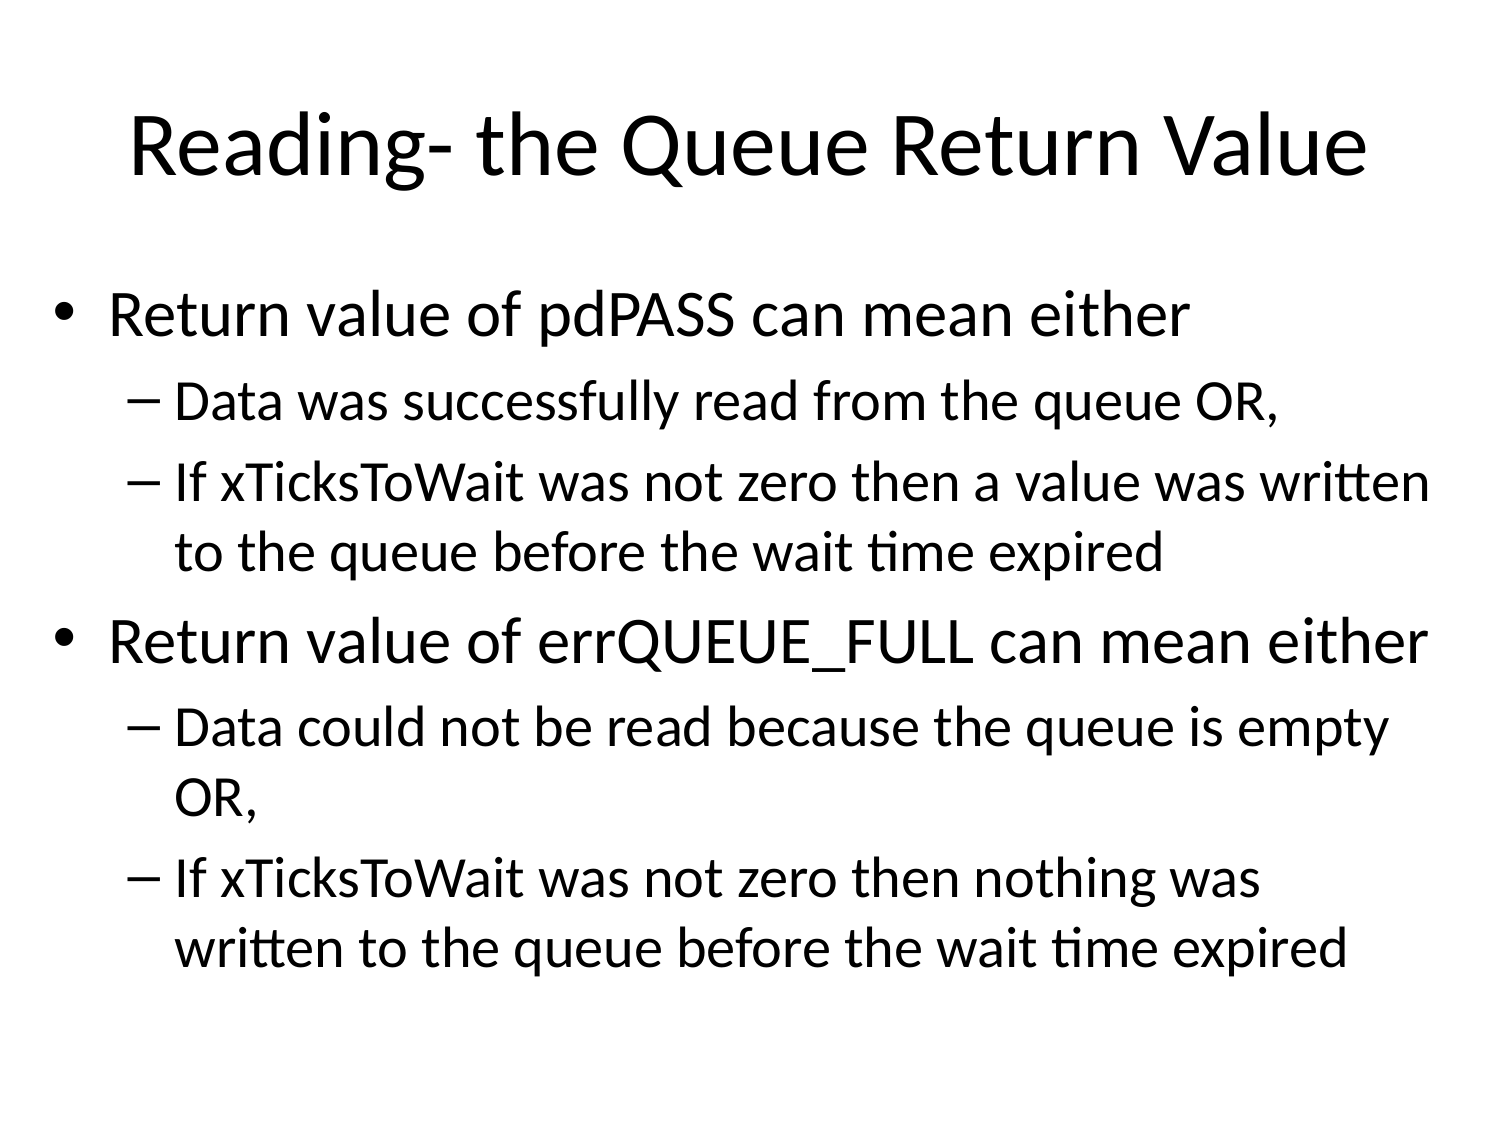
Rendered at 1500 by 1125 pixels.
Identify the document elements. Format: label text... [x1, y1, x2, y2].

list Return value of pdPASS can mean either Data was successfully read from the queue OR, If xTicksToWait was not zero then a value was written to the queue before the wait time expired Return value of errQUEUE_FULL can mean either Data could not be read because the queue is empty OR, If xTicksToWait was not zero then nothing was written to the queue before the wait time expired [37, 262, 1450, 1005]
title Reading- the Queue Return Value [75, 45, 1425, 233]
